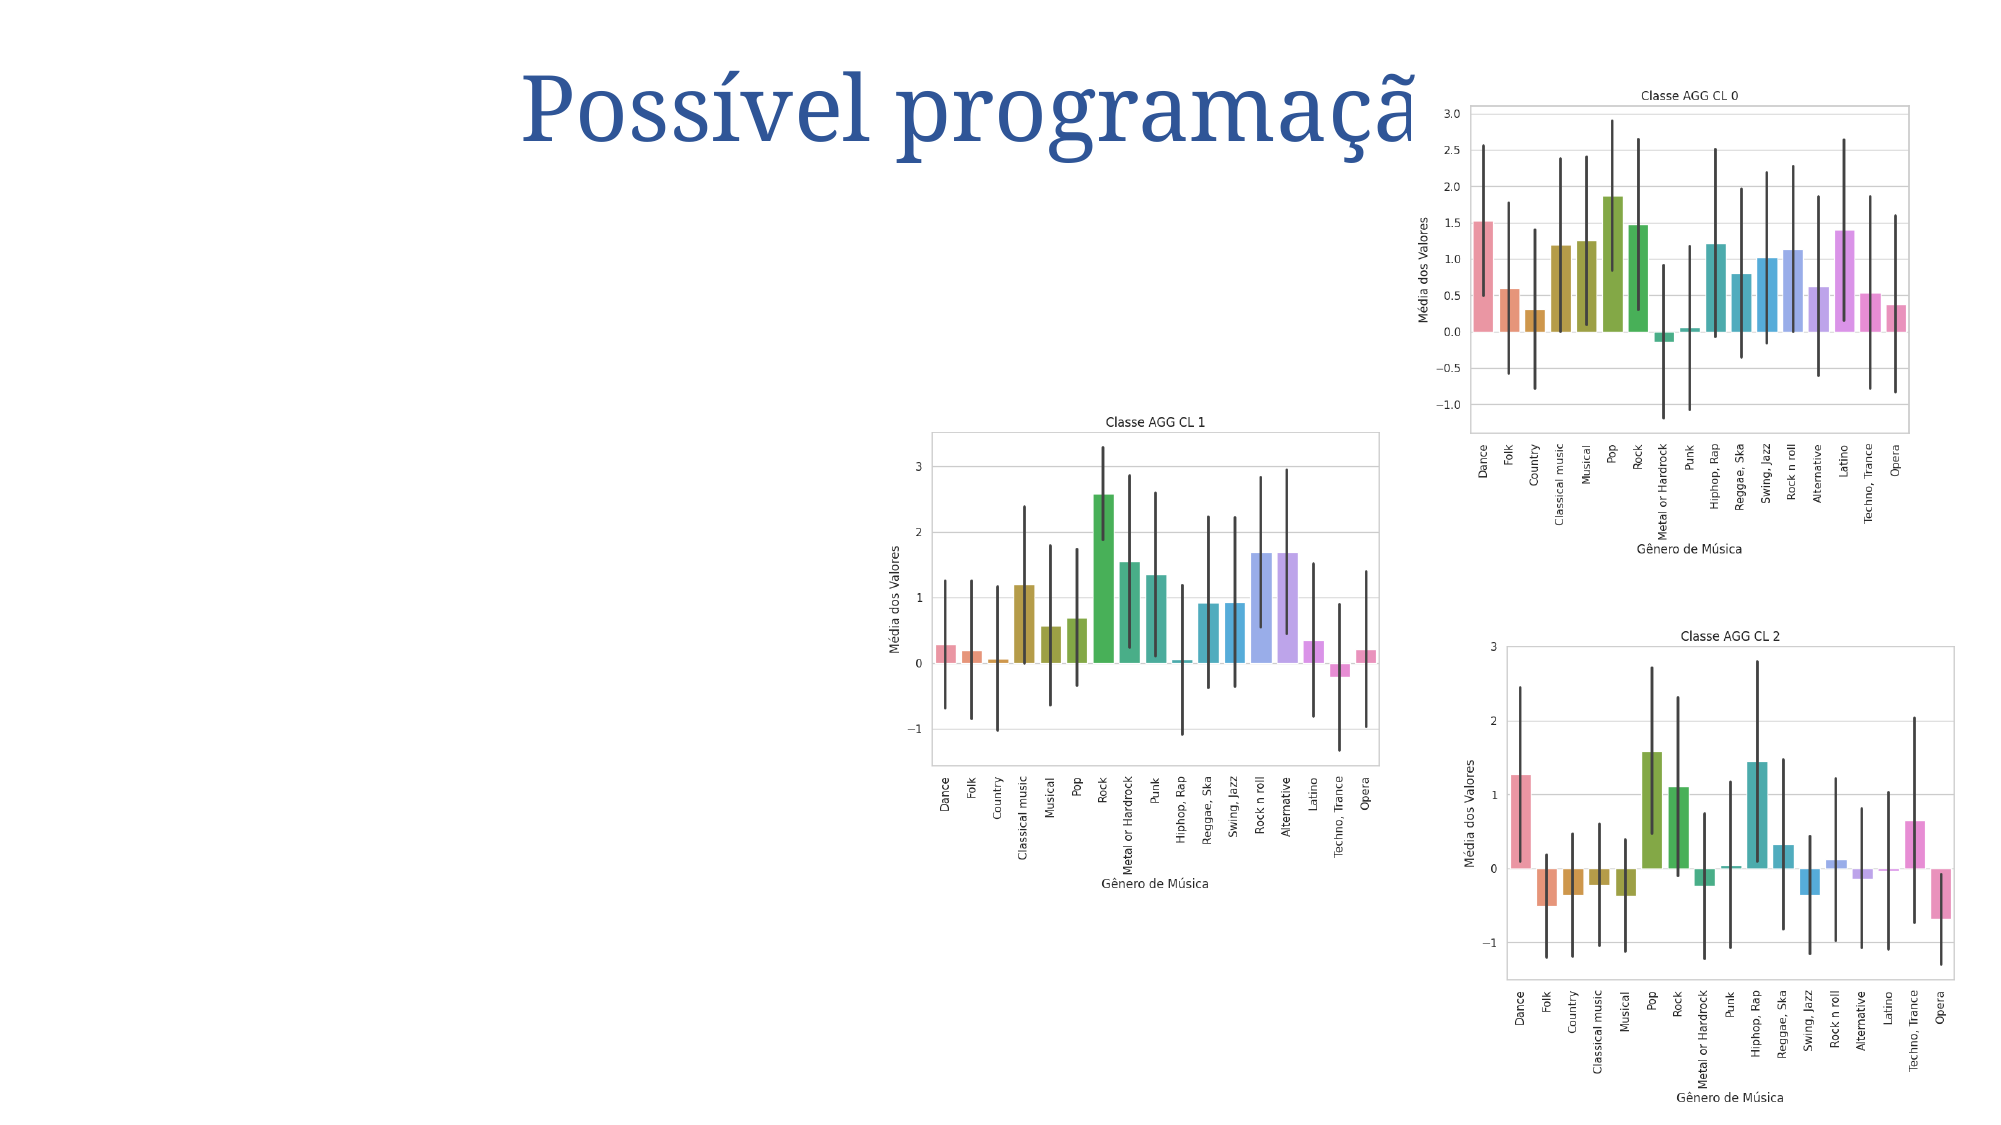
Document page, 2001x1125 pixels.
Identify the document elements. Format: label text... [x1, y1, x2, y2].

title Possível programação [137, 38, 1863, 185]
picture [1411, 83, 1915, 563]
picture [882, 409, 1386, 898]
picture [1456, 623, 1961, 1112]
